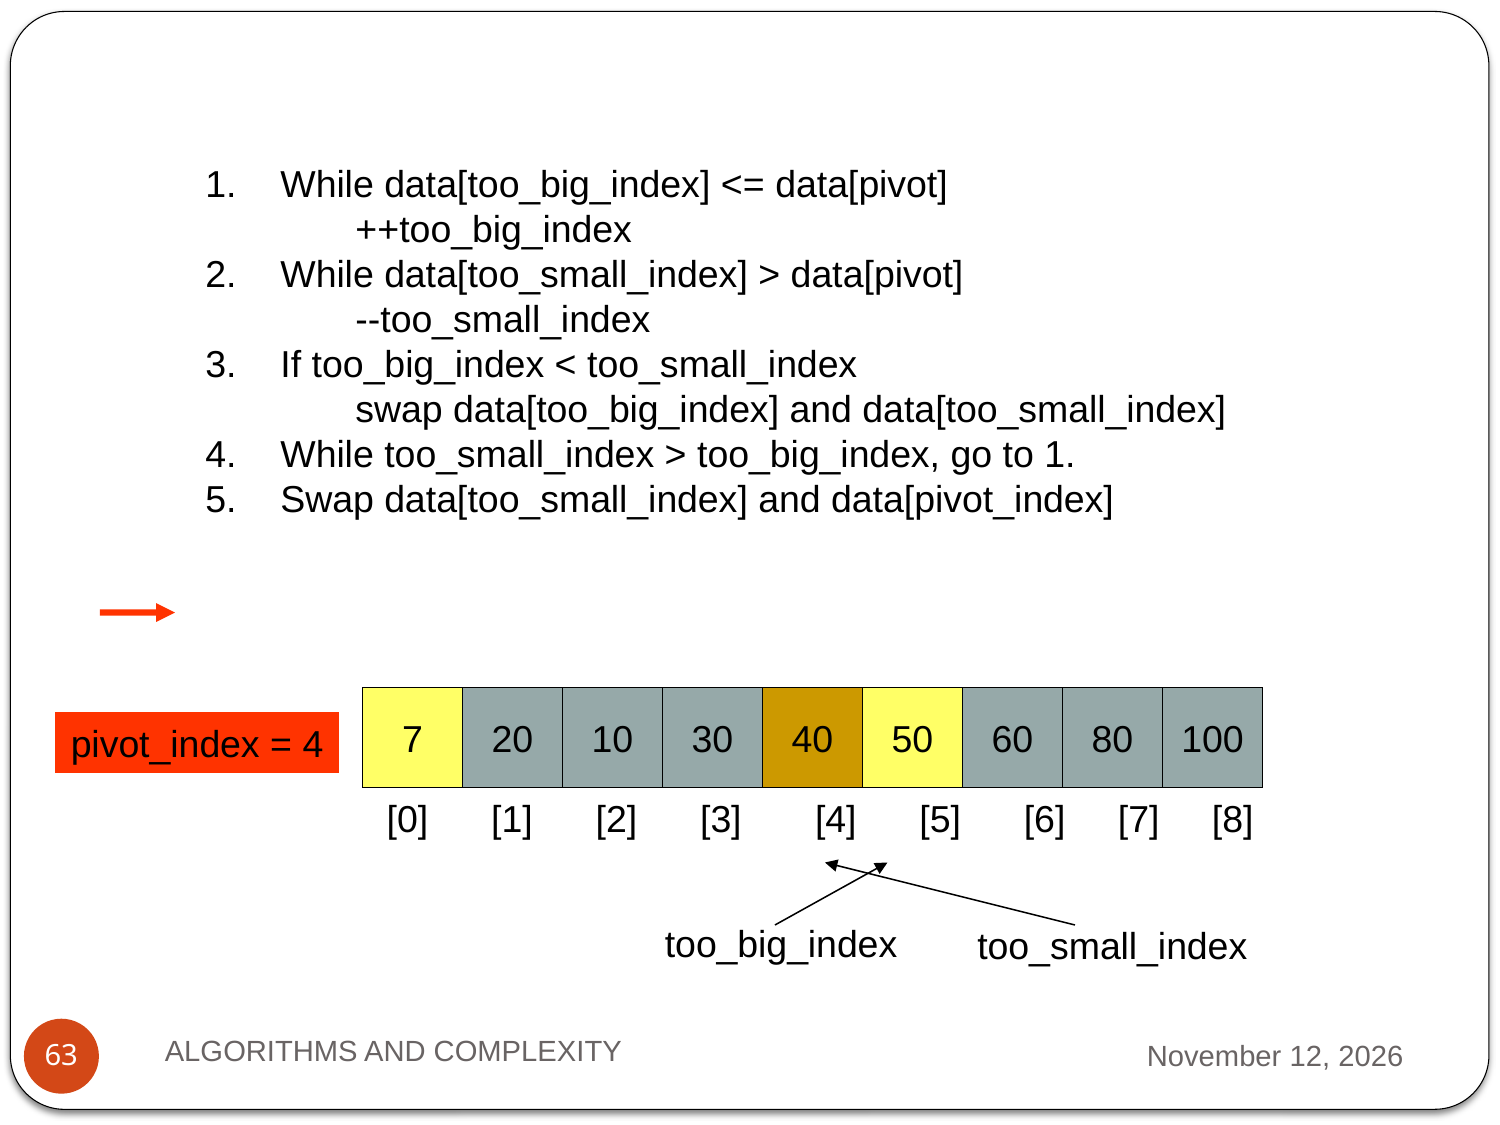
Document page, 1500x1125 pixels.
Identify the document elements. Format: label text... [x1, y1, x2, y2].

text_box 7 [362, 687, 462, 788]
footer ALGORITHMS AND COMPLEXITY [150, 1012, 800, 1088]
text_box 80 [1062, 687, 1162, 787]
text_box too_big_index [650, 912, 1026, 973]
text_box [825, 859, 868, 873]
text_box 40 [762, 687, 862, 787]
text_box [99, 606, 175, 619]
text_box 30 [662, 687, 762, 787]
text_box [0] [1] [2] [3] [4] [5] [6] [7] [8] [371, 787, 1271, 848]
text_box 20 [462, 687, 562, 787]
text_box 60 [962, 687, 1062, 787]
text_box [774, 862, 888, 926]
text_box too_small_index [962, 914, 1313, 975]
text_box pivot_index = 4 [56, 712, 339, 773]
text_box 100 [1162, 687, 1263, 787]
slide_number 63 [23, 1018, 99, 1094]
text_box 50 [862, 687, 962, 787]
text_box 10 [562, 687, 662, 787]
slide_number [1012, 1015, 1419, 1094]
text_box While data[too_big_index] <= data[pivot] ++too_big_index While data[too_small_index] > data[pivot] --too_small_index If too_big_index < too_small_index swap data[too_big_index] and data[too_small_index] While too_small_index > too_big_index, go to 1. Swap data[too_small_index] and data[pivot_index] [190, 152, 1392, 663]
